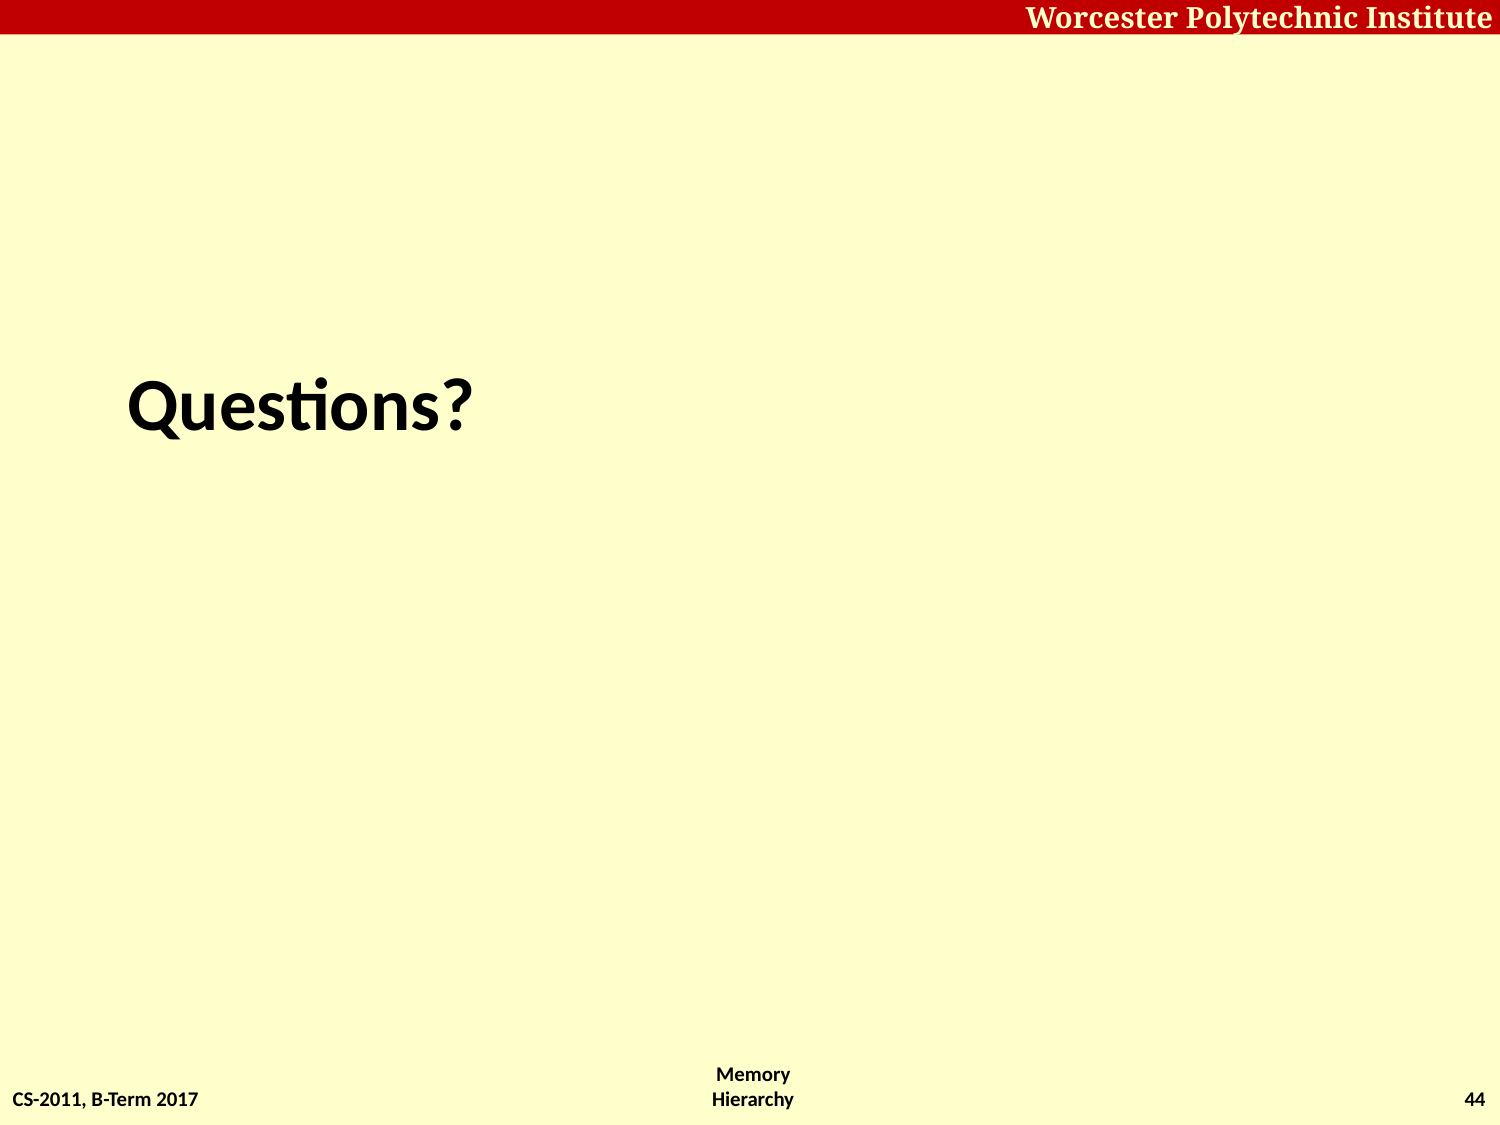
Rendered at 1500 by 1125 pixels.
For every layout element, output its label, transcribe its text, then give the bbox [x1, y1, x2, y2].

slide_number CS-2011, B-Term 2017 [12, 1085, 205, 1111]
footer Memory Hierarchy [691, 1084, 809, 1111]
slide_number 44 [1460, 1085, 1486, 1111]
title Questions? [112, 279, 1388, 522]
